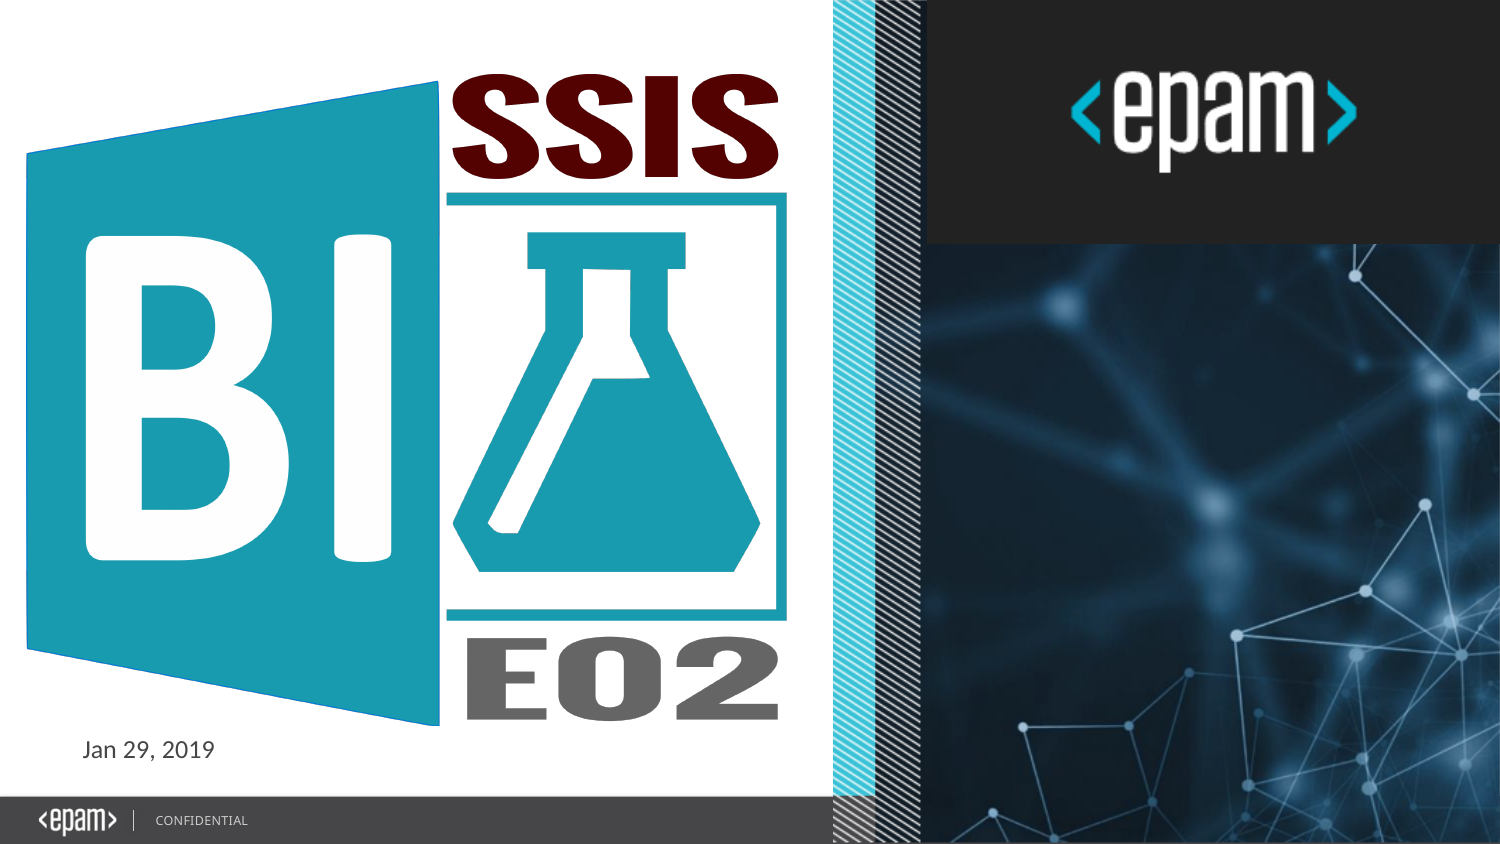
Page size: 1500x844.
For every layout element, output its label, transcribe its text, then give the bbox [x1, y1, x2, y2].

picture [833, 0, 1500, 844]
picture [38, 808, 117, 837]
picture [26, 73, 787, 726]
text_box Jan 29, 2019 [67, 734, 667, 772]
